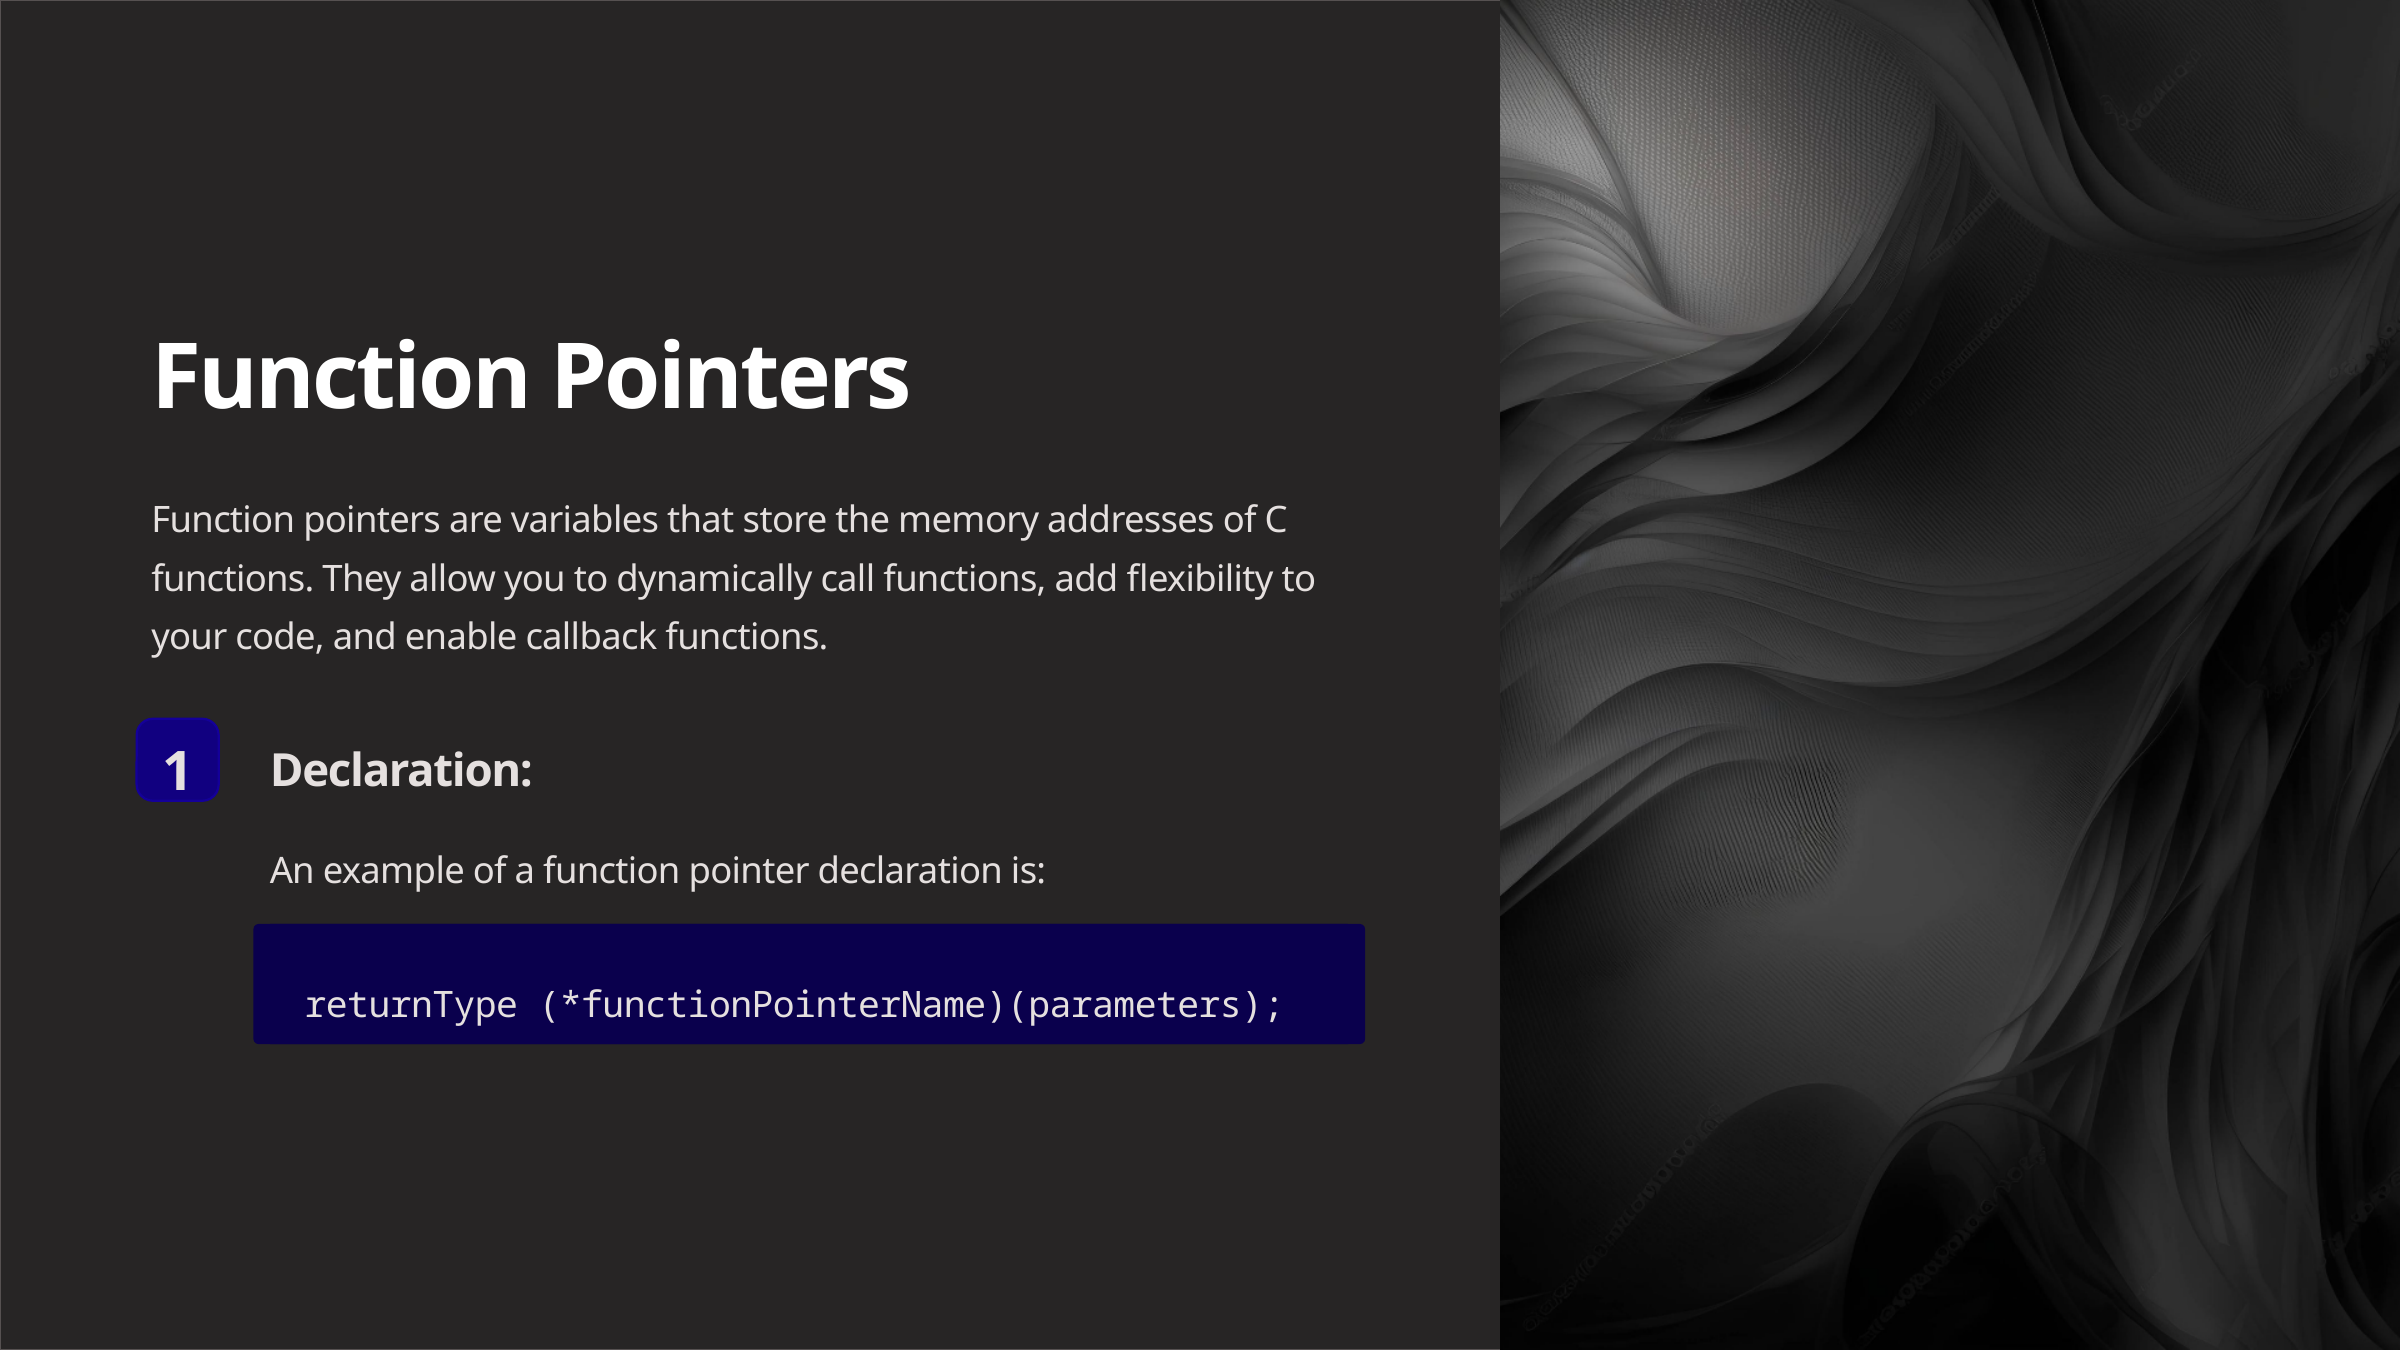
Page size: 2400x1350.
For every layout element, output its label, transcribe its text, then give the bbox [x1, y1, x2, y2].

picture [1499, 0, 2400, 1350]
text_box Function pointers are variables that store the memory addresses of C functions. They allow you to dynamically call functions, add flexibility to your code, and enable callback functions. [136, 474, 1364, 650]
text_box 1 [164, 725, 191, 794]
text_box Function Pointers [136, 305, 877, 420]
text_box [0, 0, 1499, 1350]
text_box [253, 923, 1366, 1045]
text_box [136, 718, 219, 801]
text_box returnType (*functionPointerName)(parameters); [289, 951, 1329, 1017]
text_box Declaration: [255, 731, 620, 789]
text_box An example of a function pointer declaration is: [255, 824, 1364, 883]
